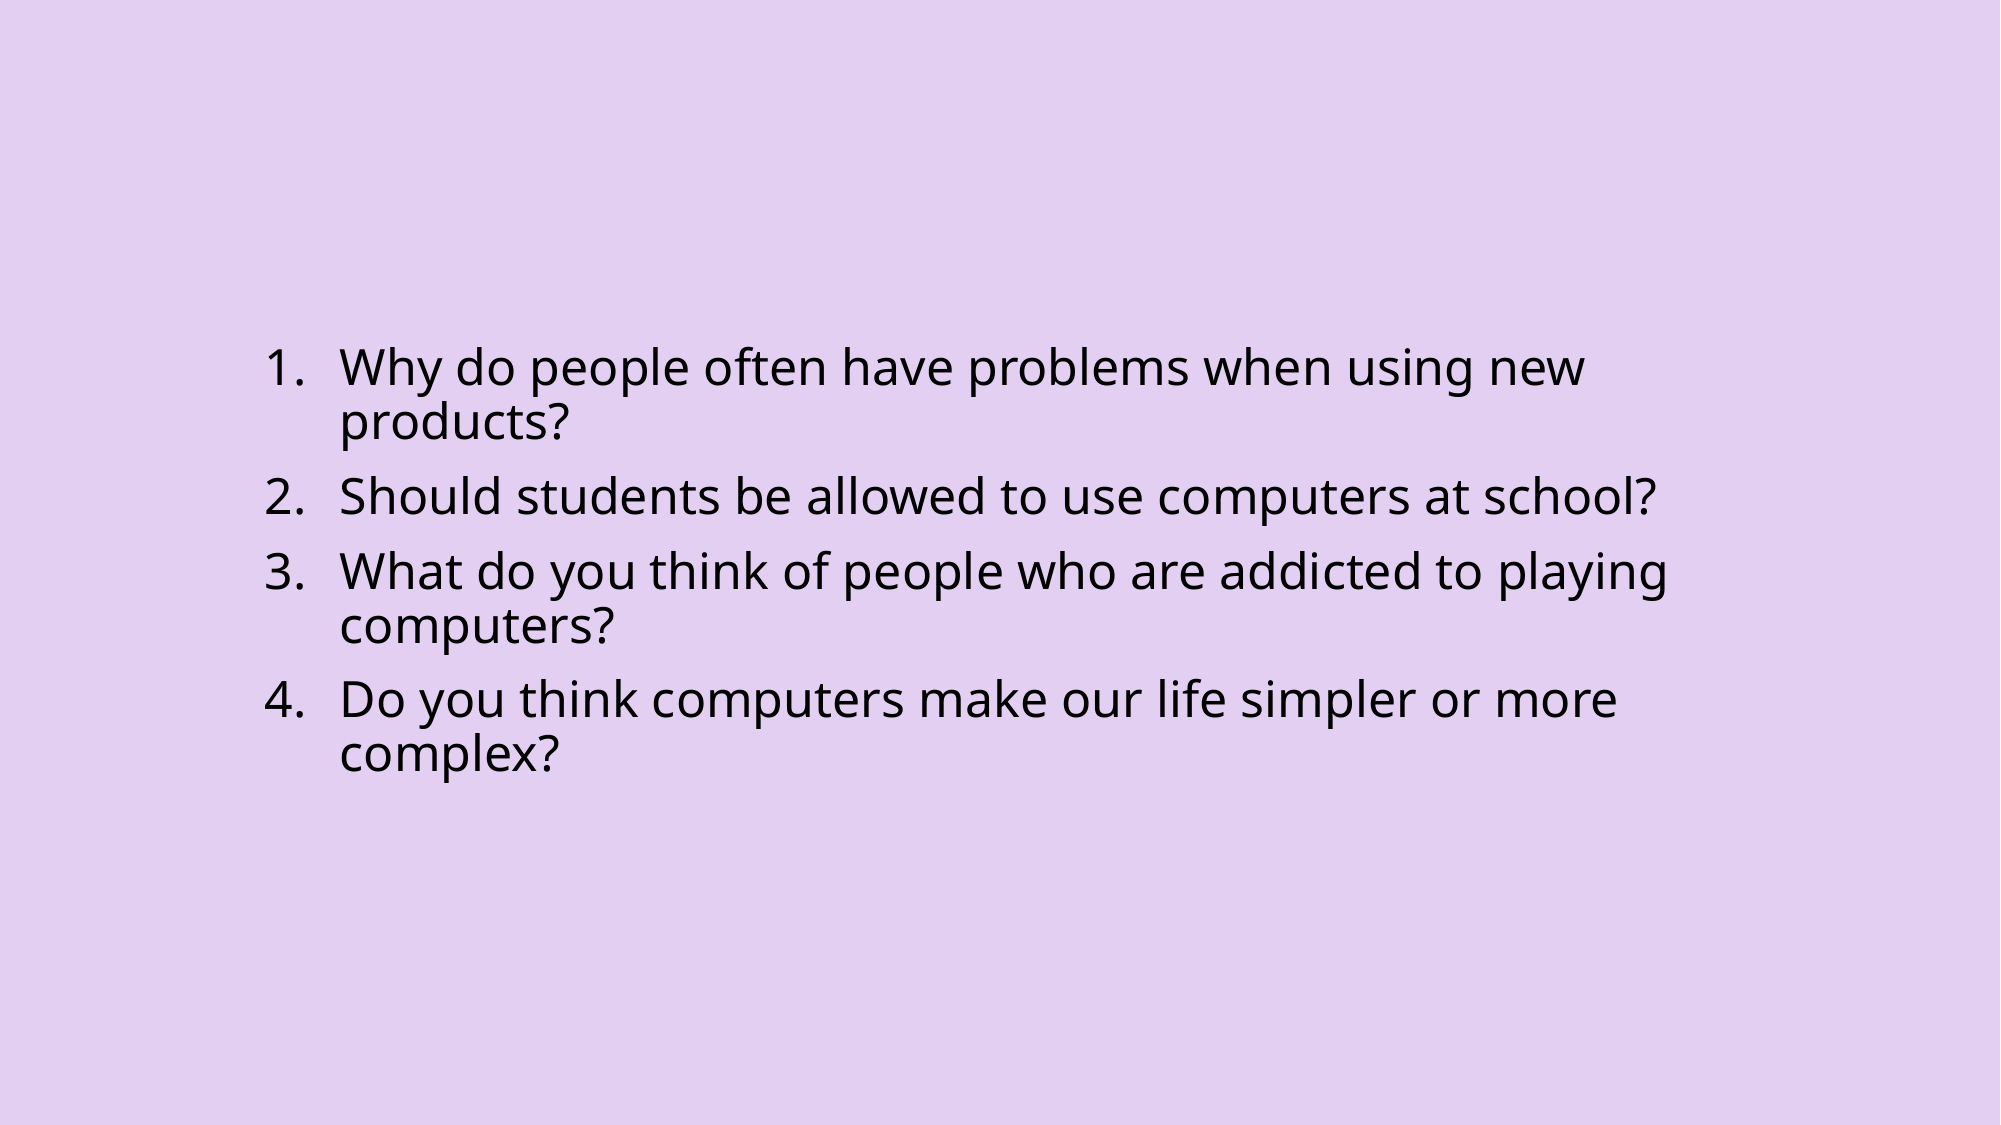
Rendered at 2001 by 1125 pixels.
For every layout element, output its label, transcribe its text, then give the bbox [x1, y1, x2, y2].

subtitle Why do people often have problems when using new products? Should students be allowed to use computers at school? What do you think of people who are addicted to playing computers? Do you think computers make our life simpler or more complex? [249, 0, 1750, 1125]
